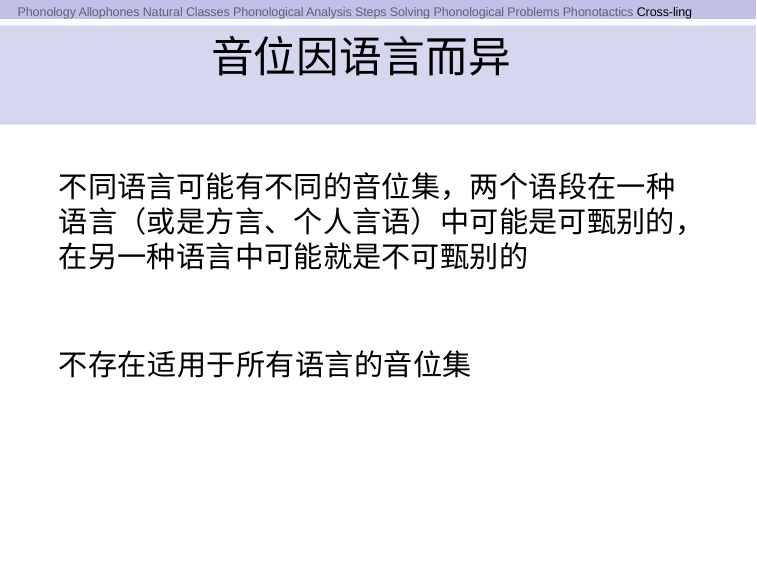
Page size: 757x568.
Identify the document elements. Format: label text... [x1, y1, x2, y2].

text_box Phonology Allophones Natural Classes Phonological Analysis Steps Solving Phonological Problems Phonotactics Cross-ling [0, 0, 756, 19]
title 音位因语言而异 [0, 25, 756, 125]
text_box 不同语言可能有不同的音位集，两个语段在一种语言（或是方言、个人言语）中可能是可甄别的，在另一种语言中可能就是不可甄别的 不存在适用于所有语言的音位集 [56, 165, 684, 381]
